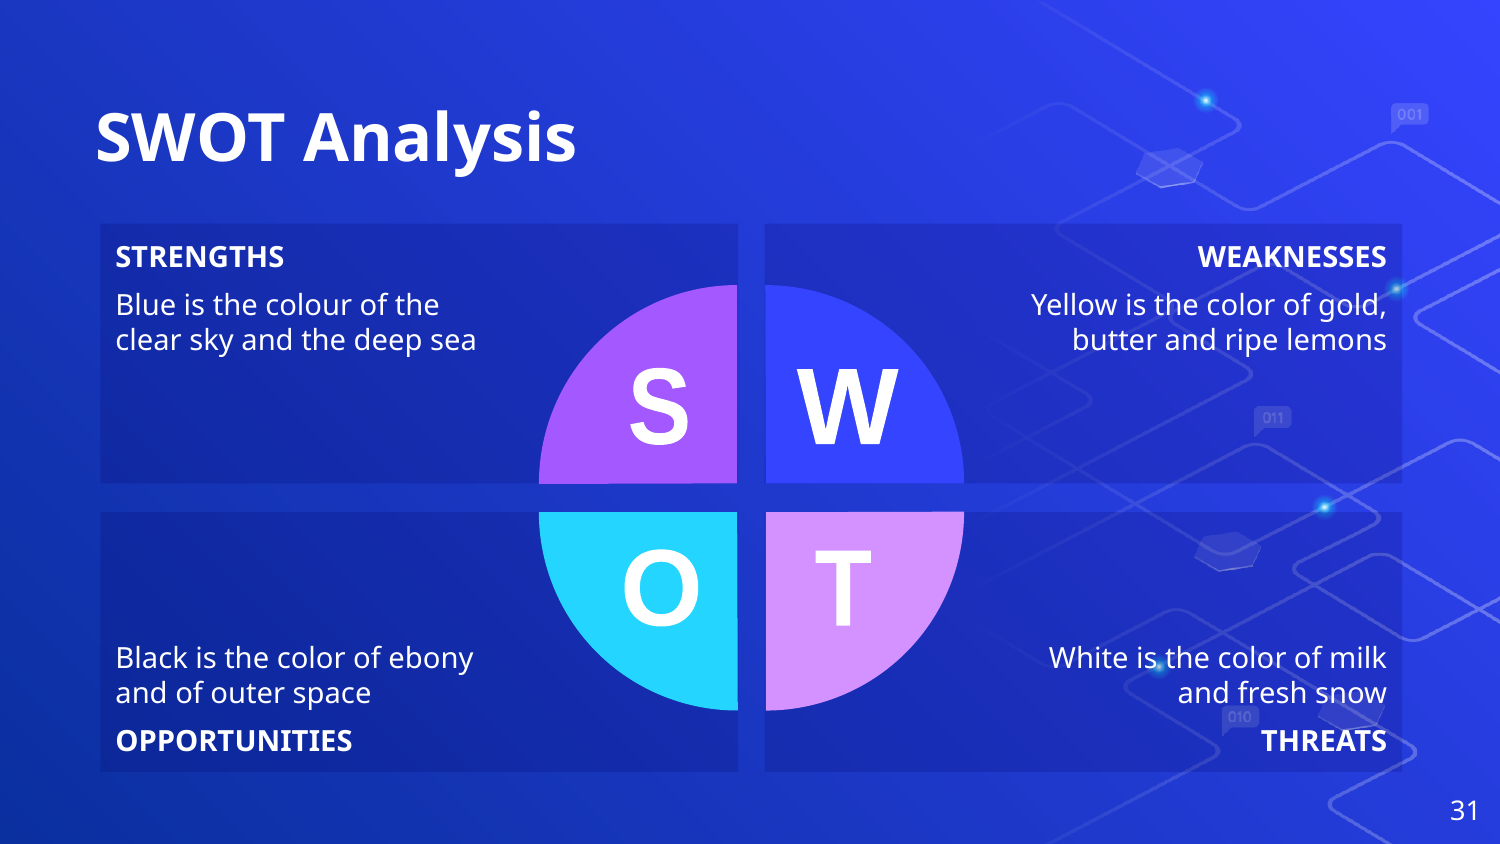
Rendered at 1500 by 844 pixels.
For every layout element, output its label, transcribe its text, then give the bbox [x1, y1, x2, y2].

text_box WEAKNESSES Yellow is the color of gold, butter and ripe lemons [764, 223, 1403, 484]
text_box [538, 285, 738, 484]
text_box [765, 511, 965, 711]
text_box White is the color of milk and fresh snow THREATS [764, 512, 1403, 772]
text_box Black is the color of ebony and of outer space OPPORTUNITIES [100, 512, 739, 772]
text_box STRENGTHS Blue is the colour of the clear sky and the deep sea [100, 223, 739, 484]
slide_number 31 [1391, 779, 1482, 844]
picture [0, 0, 1500, 844]
title SWOT Analysis [95, 33, 1082, 175]
text_box [765, 285, 965, 484]
text_box [538, 512, 738, 711]
